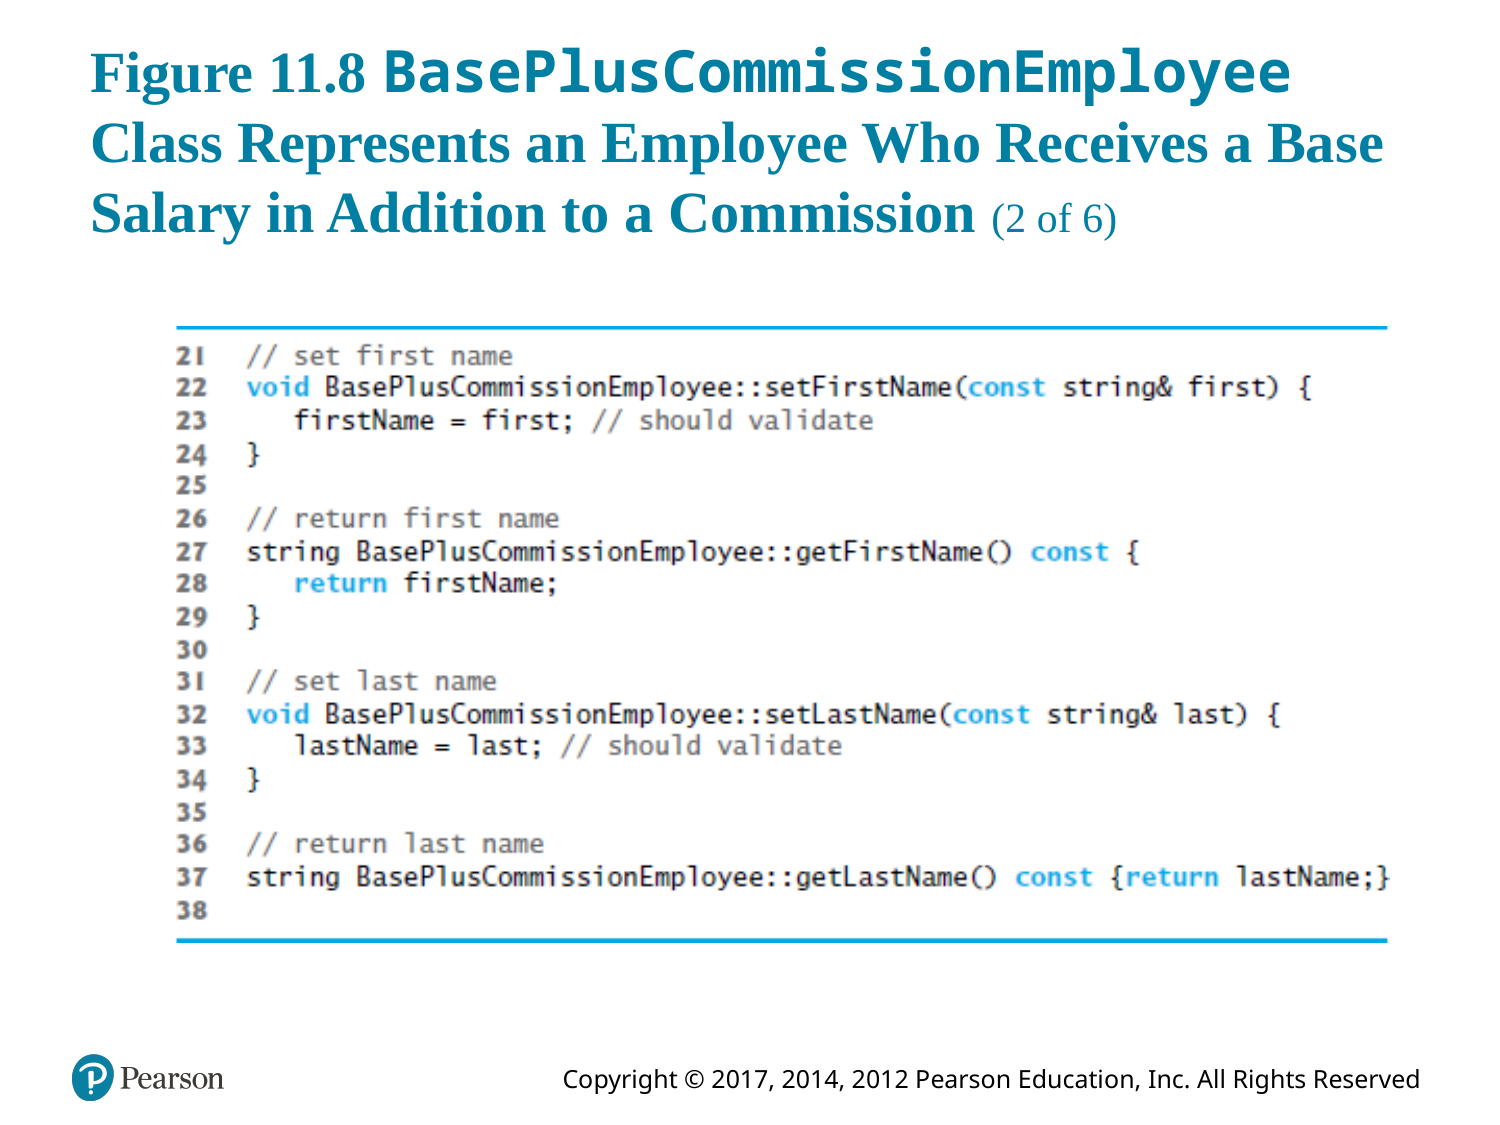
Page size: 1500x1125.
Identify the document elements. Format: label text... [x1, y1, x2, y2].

picture [72, 1054, 88, 1070]
title Figure 11.8 BasePlusCommissionEmployee Class Represents an Employee Who Receives a Base Salary in Addition to a Commission (2 of 6) [75, 37, 1425, 259]
picture [80, 1063, 106, 1088]
picture [72, 1087, 83, 1101]
picture [98, 1054, 224, 1101]
picture [175, 326, 1391, 944]
